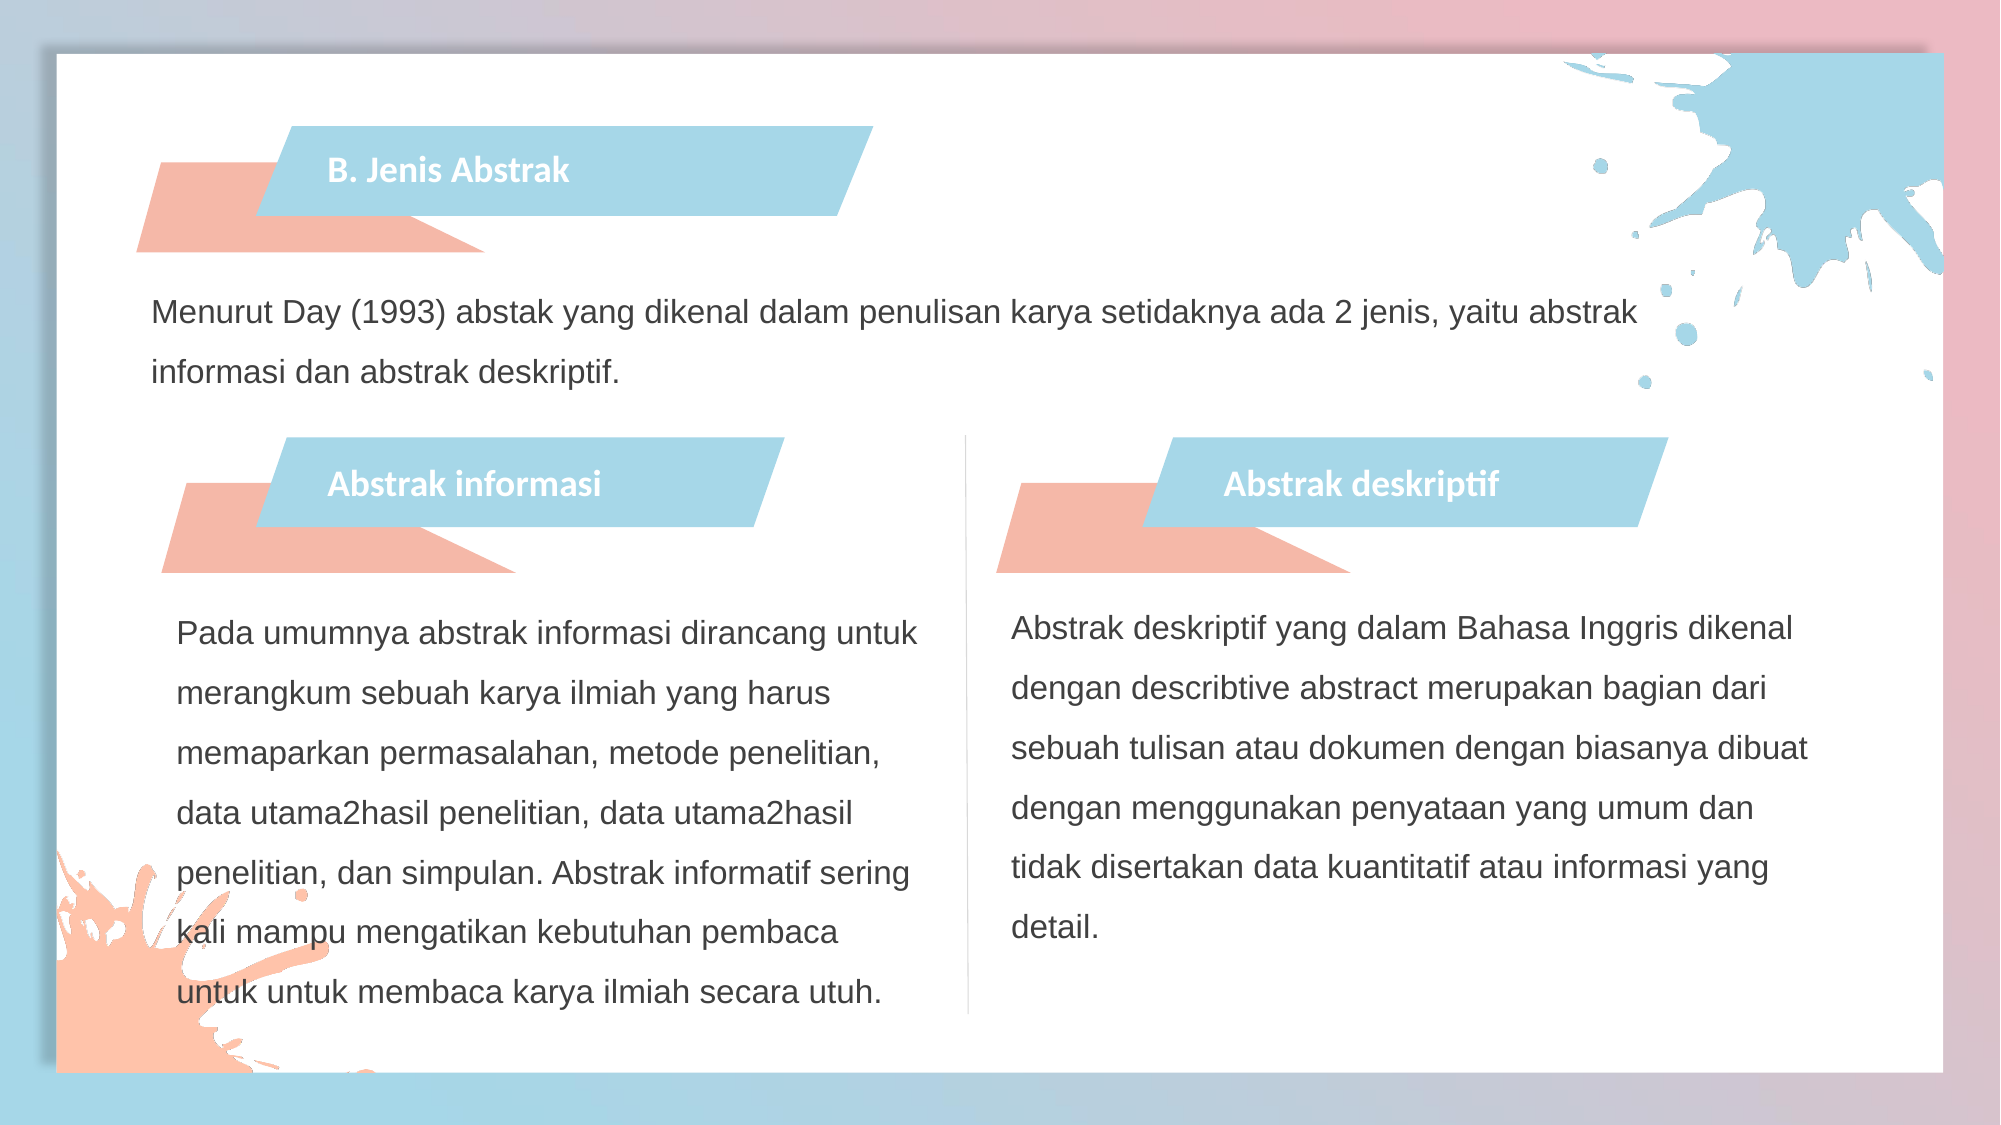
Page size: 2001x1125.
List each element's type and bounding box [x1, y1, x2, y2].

text_box [996, 451, 1828, 897]
text_box [0, 0, 2000, 1125]
text_box [161, 451, 938, 1023]
text_box [965, 435, 969, 1015]
